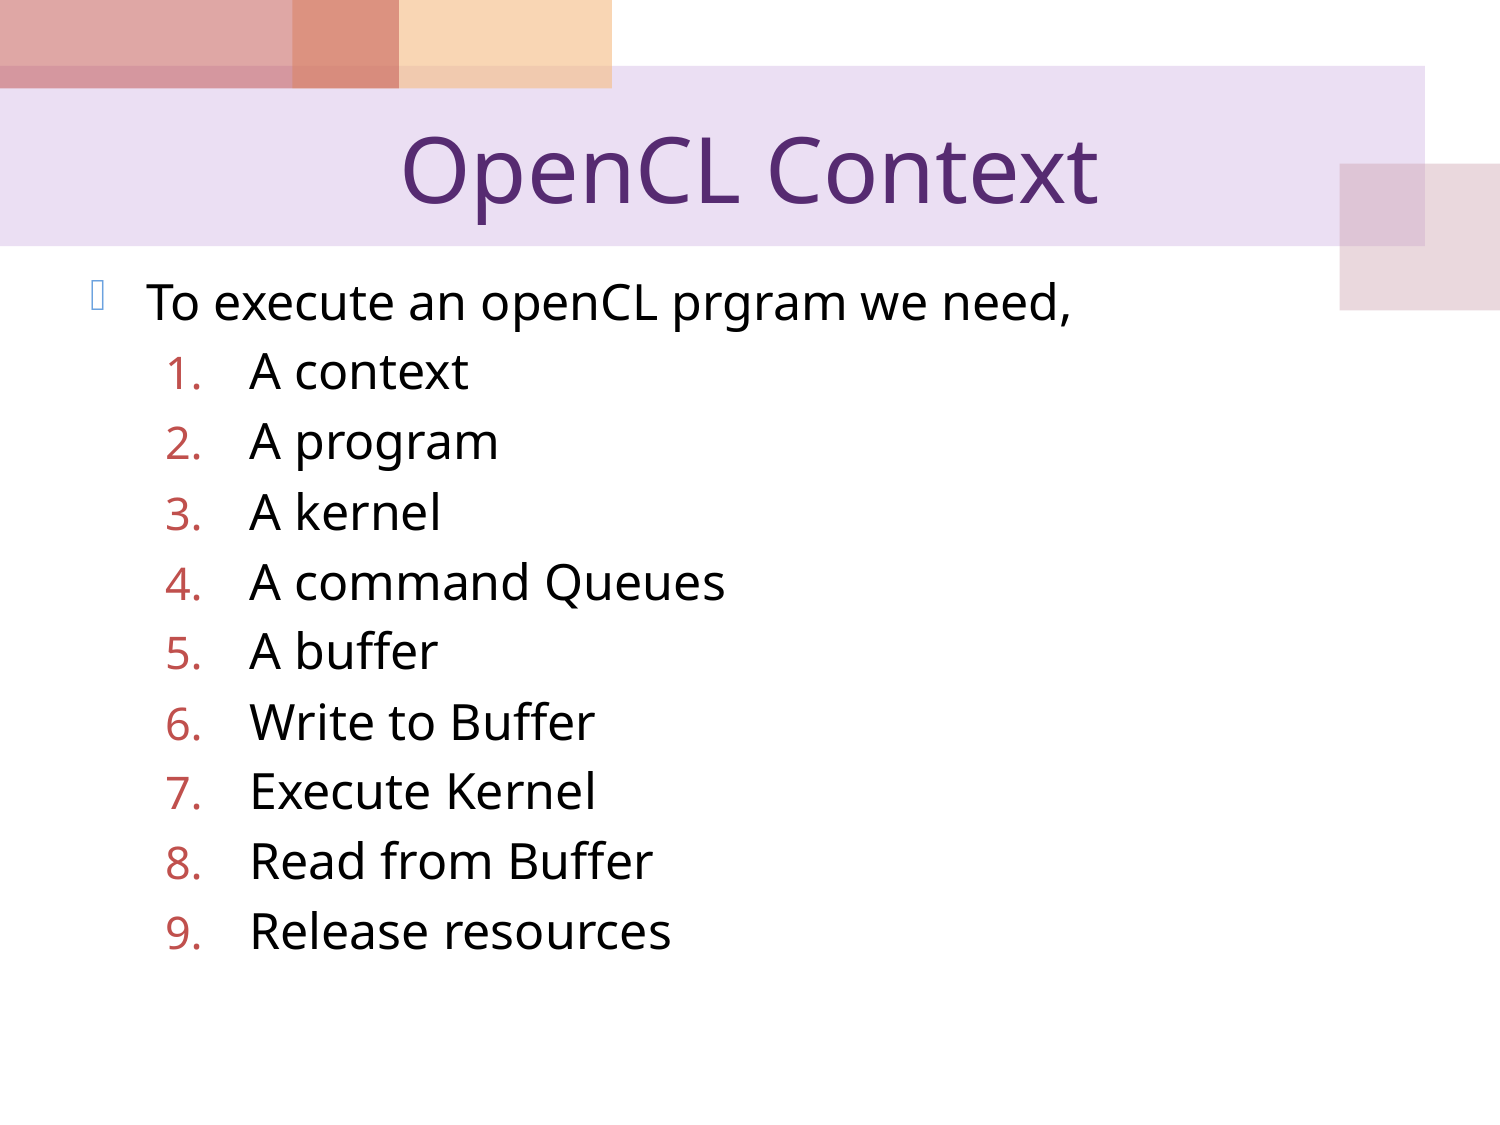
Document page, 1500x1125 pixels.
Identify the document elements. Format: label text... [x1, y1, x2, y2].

list To execute an openCL prgram we need, A context A program A kernel A command Queues A buffer Write to Buffer Execute Kernel Read from Buffer Release resources [75, 262, 1425, 1005]
title OpenCL Context [75, 88, 1425, 247]
